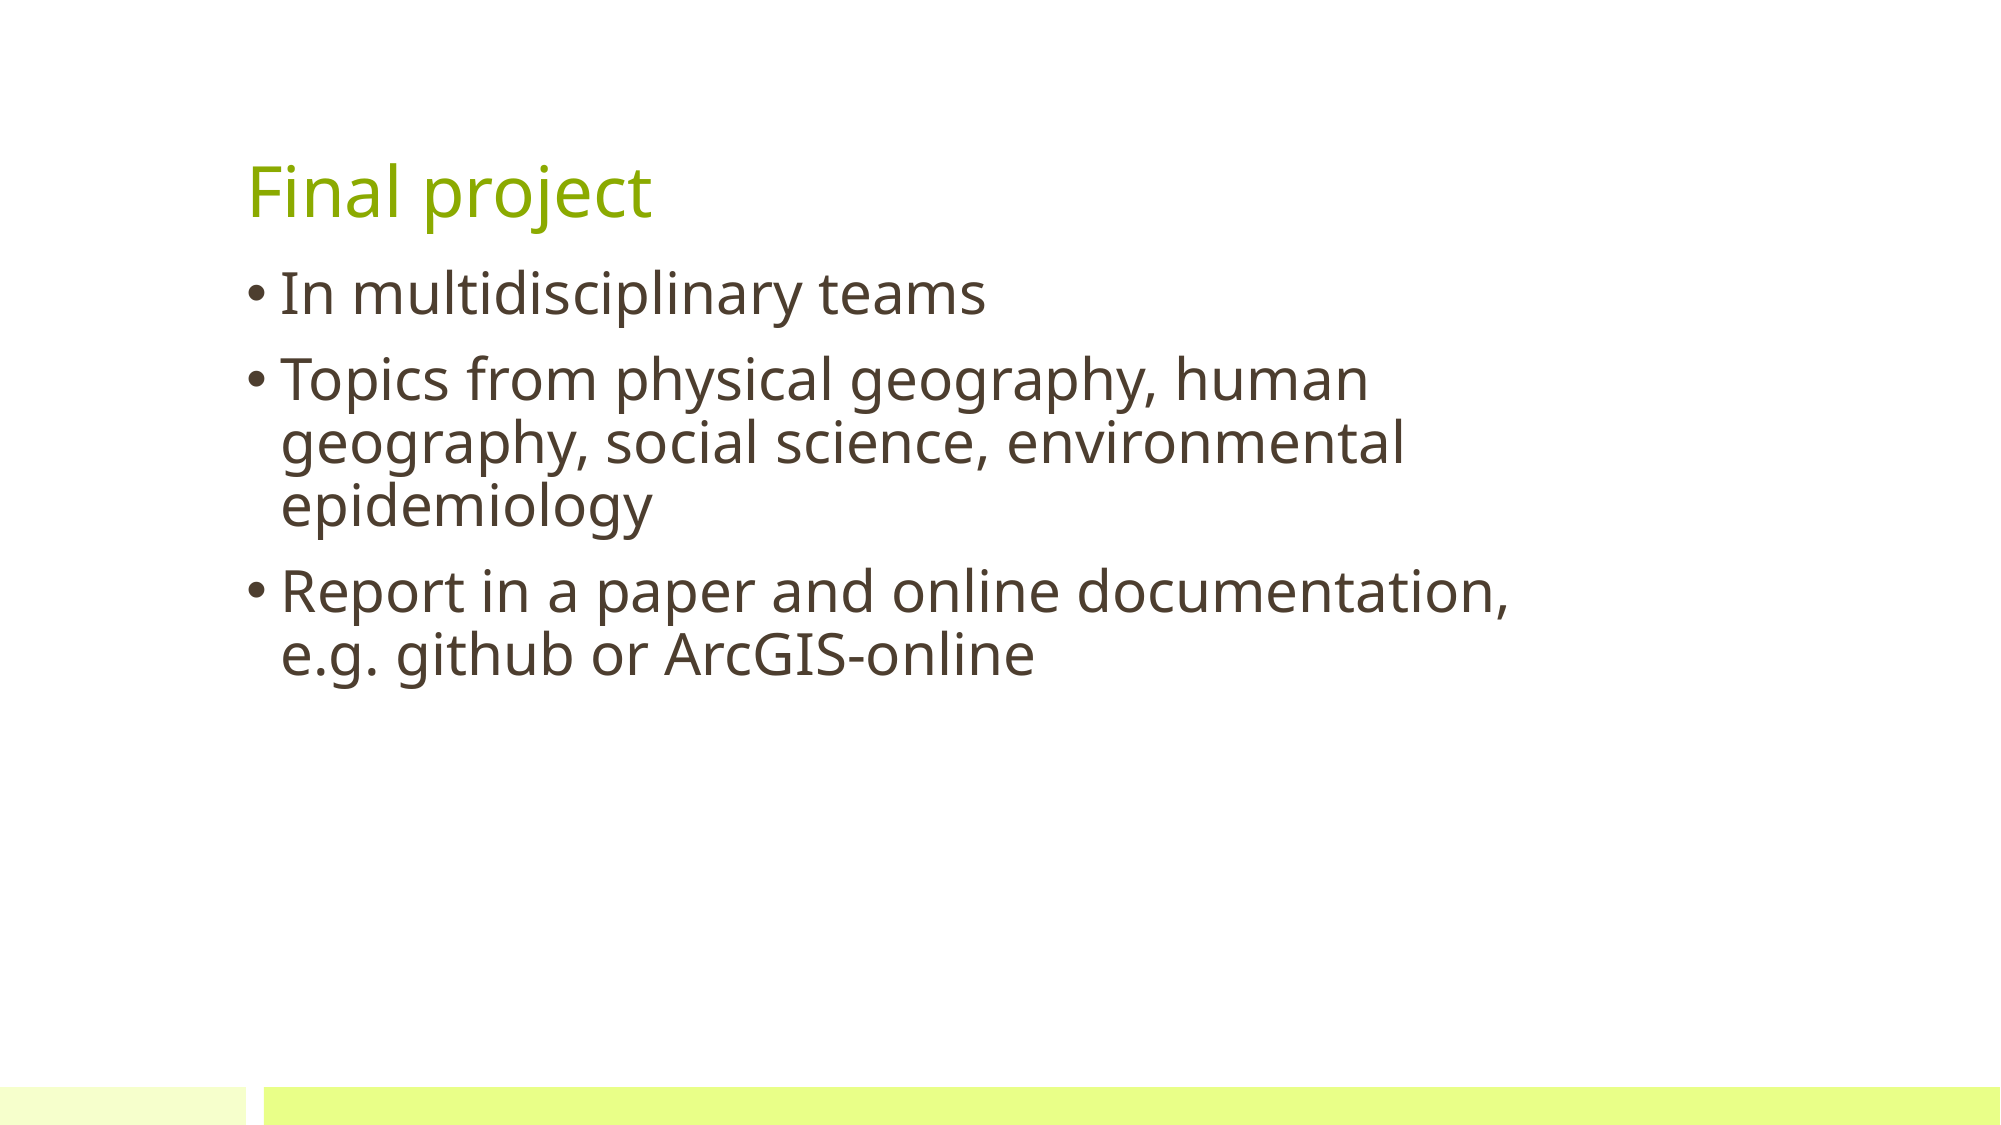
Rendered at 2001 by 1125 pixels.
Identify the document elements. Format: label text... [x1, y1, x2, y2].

list In multidisciplinary teams Topics from physical geography, human geography, social science, environmental epidemiology Report in a paper and online documentation, e.g. github or ArcGIS-online [231, 256, 1578, 1015]
title Final project [231, 45, 1769, 240]
